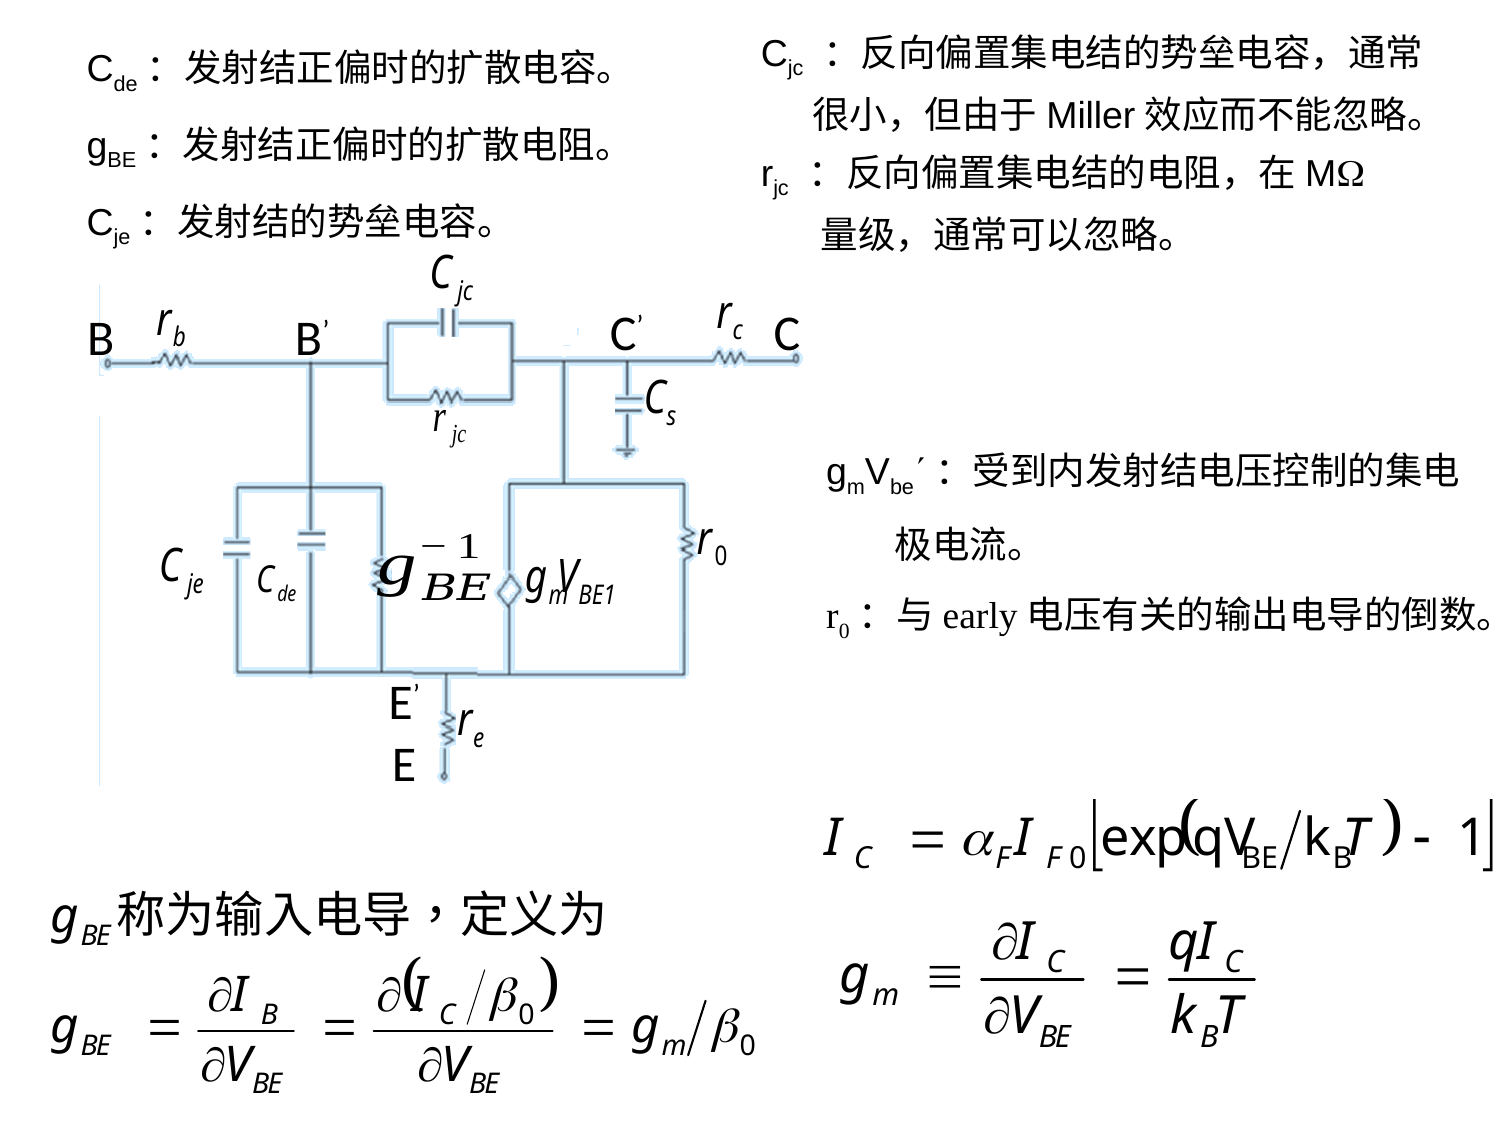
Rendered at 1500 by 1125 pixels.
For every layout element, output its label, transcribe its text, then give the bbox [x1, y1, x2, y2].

slide_number [1074, 1042, 1425, 1103]
text_box Cde：发射结正偏时的扩散电容。 gBE：发射结正偏时的扩散电阻。 Cje：发射结的势垒电容。 [71, 11, 626, 238]
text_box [43, 881, 769, 1103]
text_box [71, 238, 817, 801]
text_box gmVbe：受到内发射结电压控制的集电 极电流。 r0：与early电压有关的输出电导的倒数。 [820, 414, 1500, 650]
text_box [821, 798, 1500, 878]
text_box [832, 904, 1267, 1059]
text_box Cjc ：反向偏置集电结的势垒电容，通常 很小，但由于Miller效应而不能忽略。 rjc ：反向偏置集电结的电阻，在M 量级，通常可以忽略。 [746, 8, 1496, 264]
